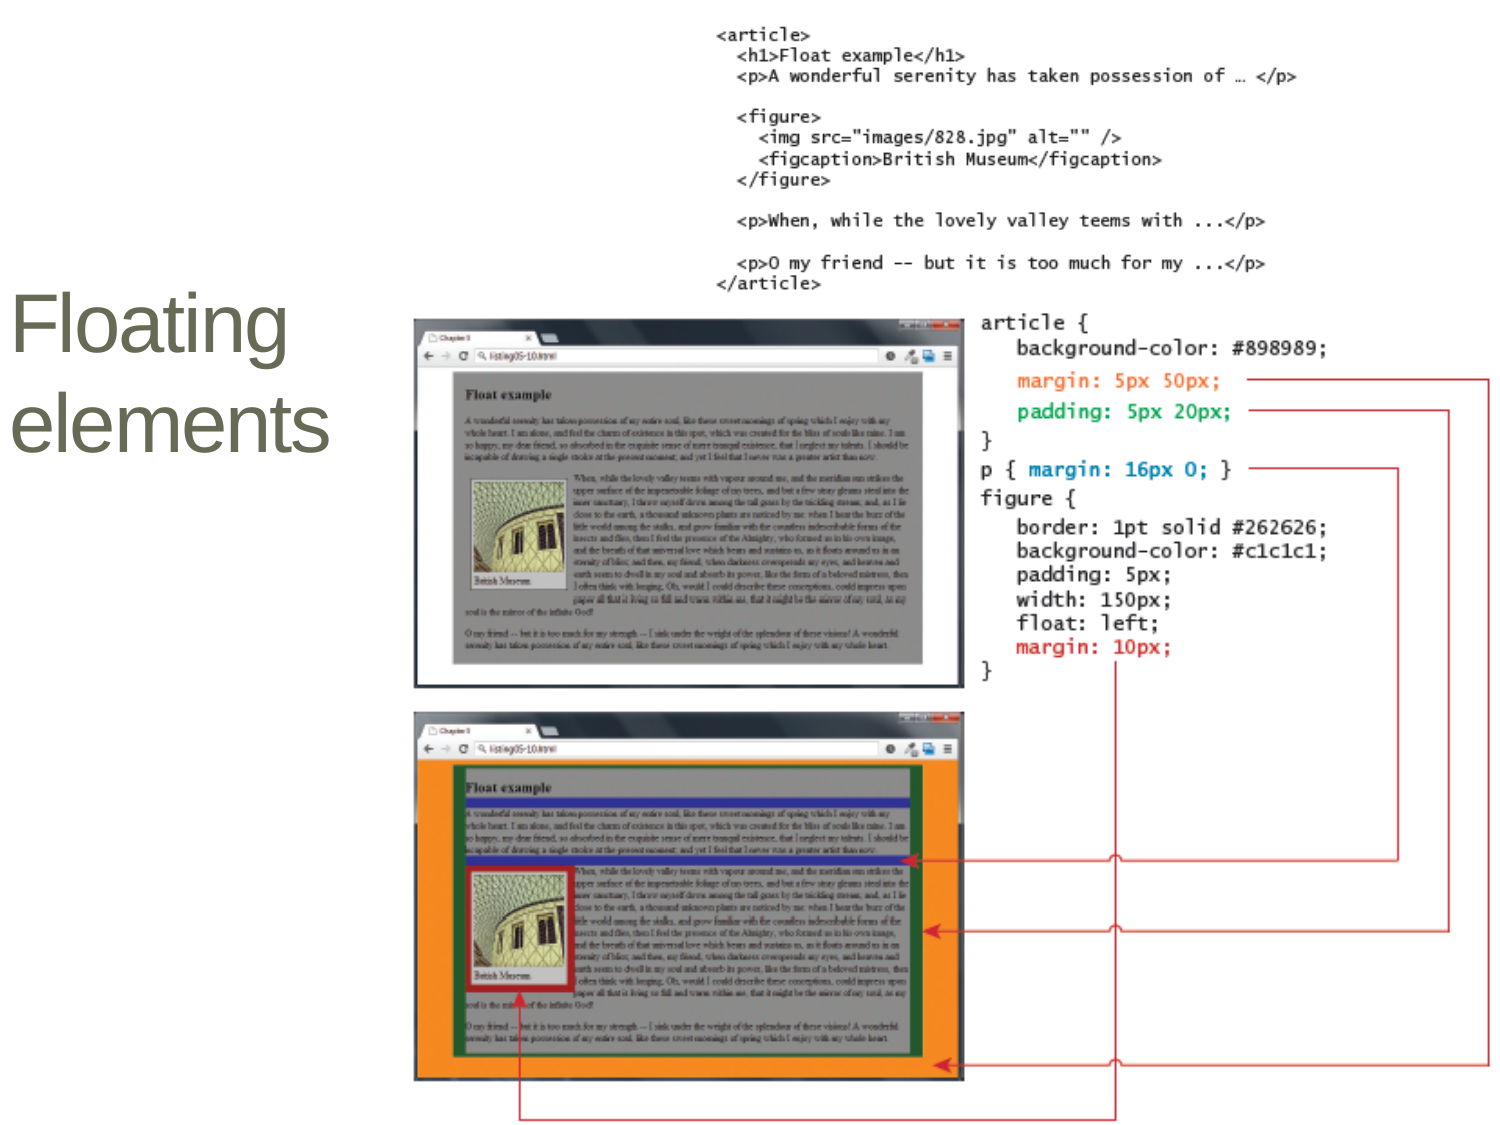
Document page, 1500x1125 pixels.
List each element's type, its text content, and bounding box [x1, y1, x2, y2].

picture [407, 312, 1500, 1125]
title Floating elements [0, 187, 470, 550]
picture [712, 24, 1301, 296]
